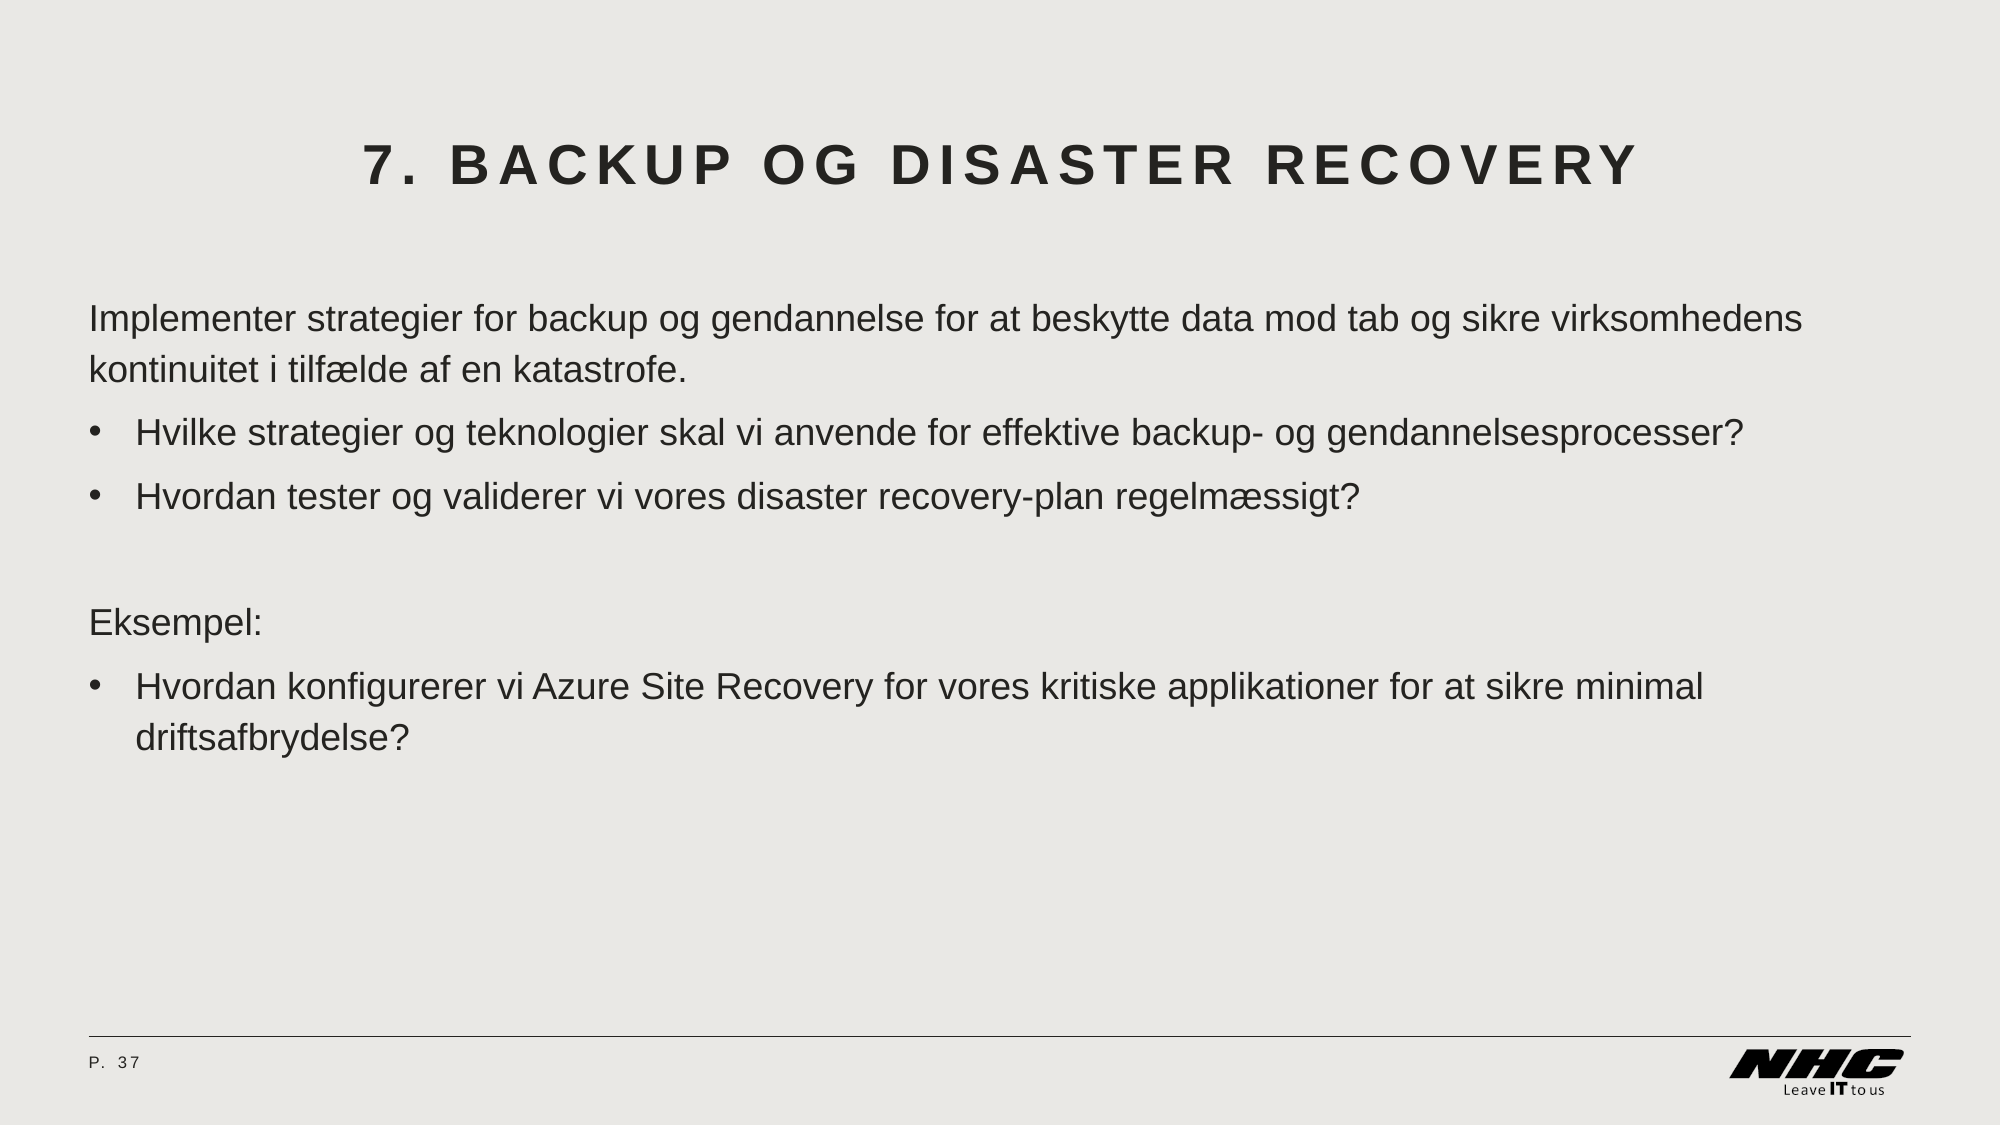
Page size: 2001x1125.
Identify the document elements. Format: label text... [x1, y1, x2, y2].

title 7. Backup og disaster recovery [88, 124, 1911, 267]
list Implementer strategier for backup og gendannelse for at beskytte data mod tab og sikre virksomhedens kontinuitet i tilfælde af en katastrofe. Hvilke strategier og teknologier skal vi anvende for effektive backup- og gendannelsesprocesser? Hvordan tester og validerer vi vores disaster recovery-plan regelmæssigt? Eksempel: Hvordan konfigurerer vi Azure Site Recovery for vores kritiske applikationer for at sikre minimal driftsafbrydelse? [88, 288, 1911, 974]
slide_number P. 37 [88, 1053, 163, 1095]
picture [1729, 1049, 1904, 1095]
